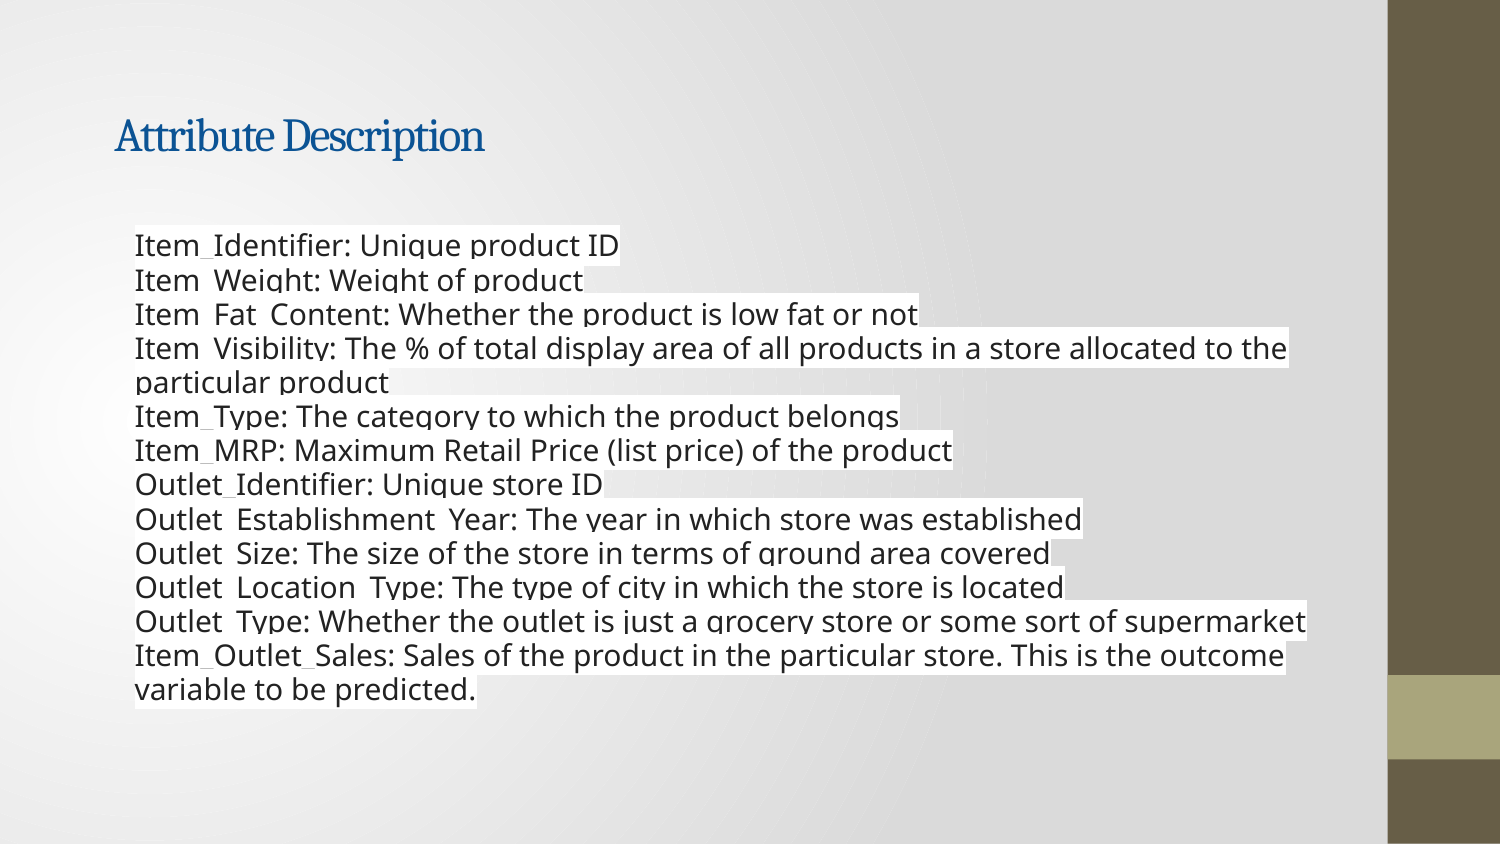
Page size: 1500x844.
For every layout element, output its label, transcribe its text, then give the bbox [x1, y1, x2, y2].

list Item_Identifier: Unique product ID Item_Weight: Weight of product Item_Fat_Content: Whether the product is low fat or not Item_Visibility: The % of total display area of all products in a store allocated to the particular product Item_Type: The category to which the product belongs Item_MRP: Maximum Retail Price (list price) of the product Outlet_Identifier: Unique store ID Outlet_Establishment_Year: The year in which store was established Outlet_Size: The size of the store in terms of ground area covered Outlet_Location_Type: The type of city in which the store is located Outlet_Type: Whether the outlet is just a grocery store or some sort of supermarket Item_Outlet_Sales: Sales of the product in the particular store. This is the outcome variable to be predicted. [119, 214, 1381, 586]
title Attribute Description [99, 88, 1361, 177]
